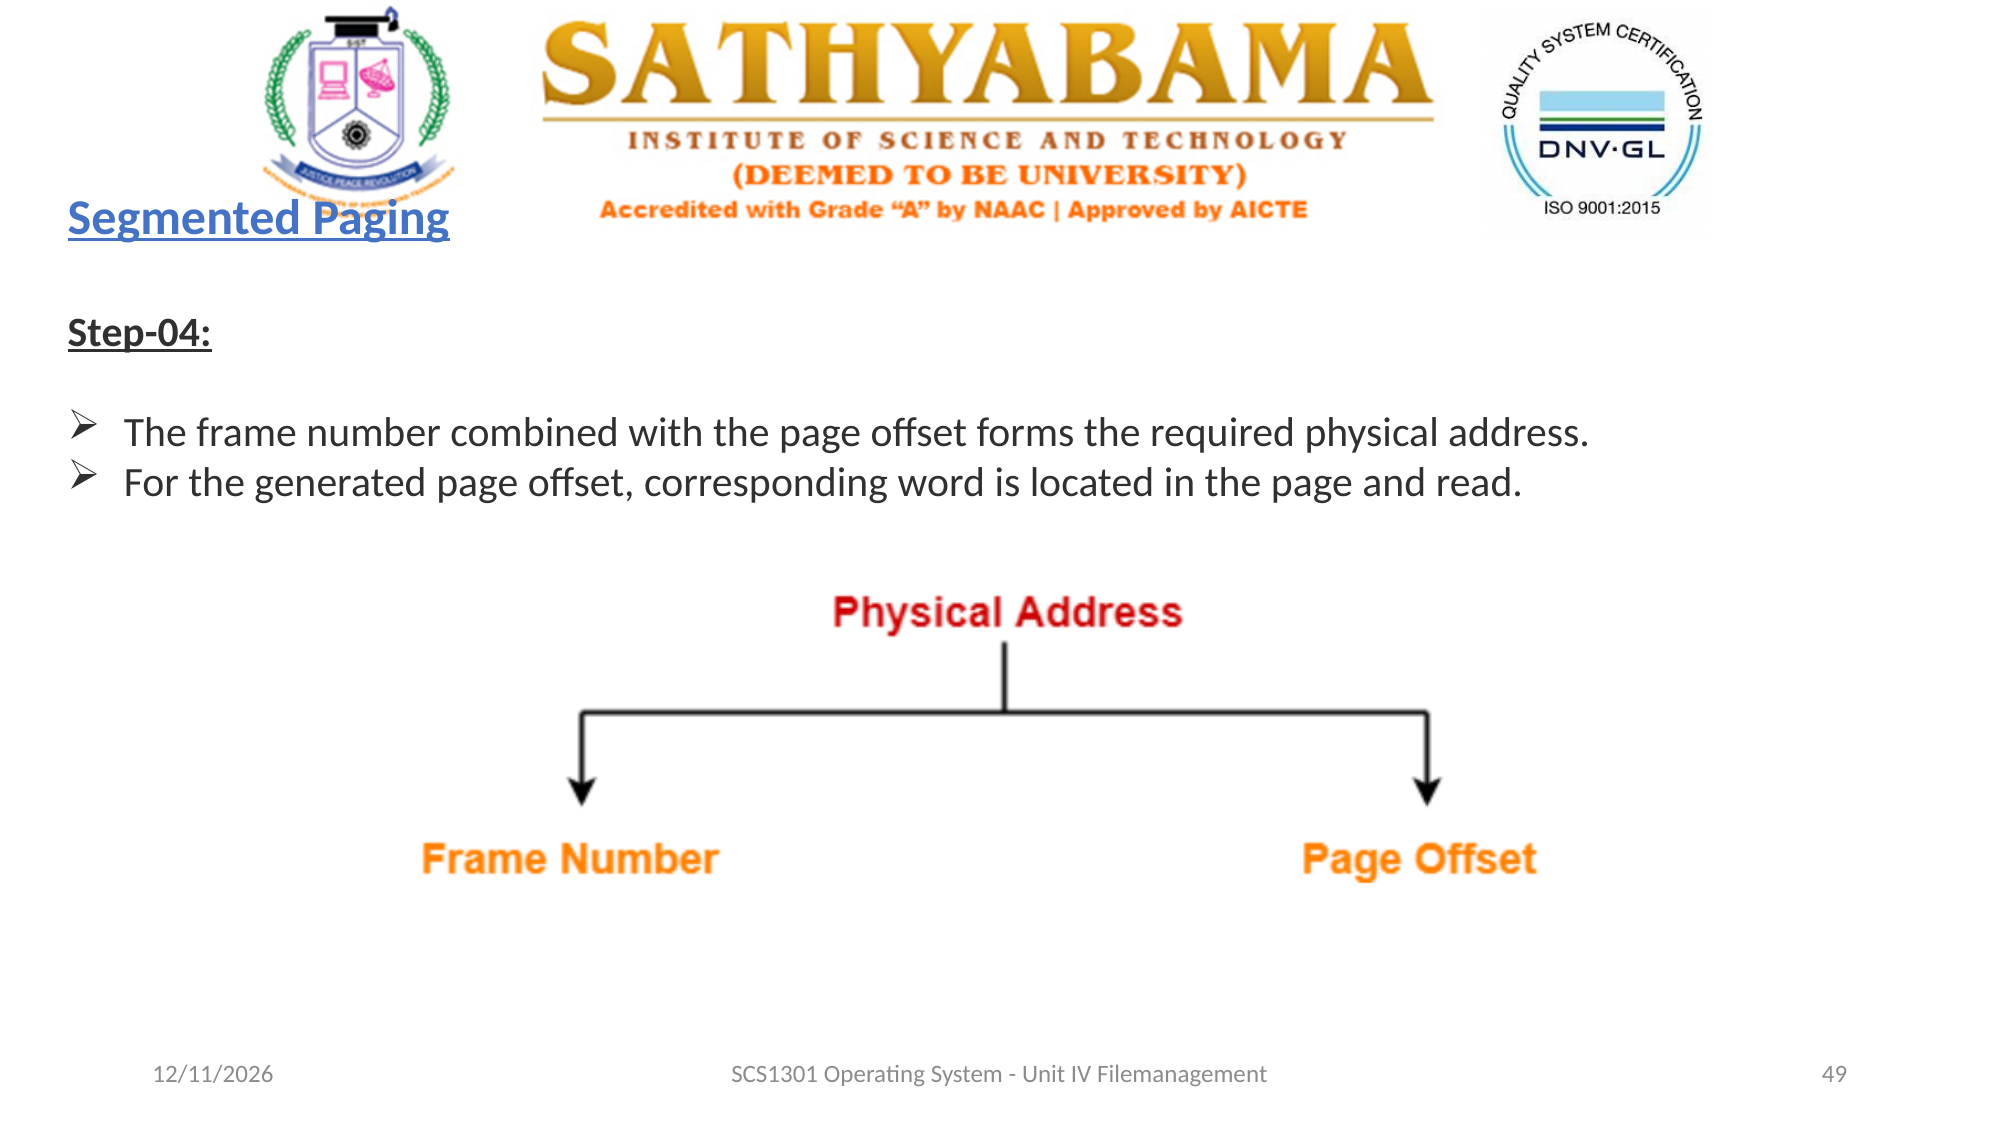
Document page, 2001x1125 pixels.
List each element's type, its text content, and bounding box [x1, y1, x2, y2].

picture [404, 562, 1596, 938]
picture [529, 0, 1446, 176]
slide_number 49 [1412, 1042, 1863, 1103]
text_box Segmented Paging Step-04: The frame number combined with the page offset forms the required physical address. For the generated page offset, corresponding word is located in the page and read. [52, 176, 1843, 612]
picture [248, 3, 469, 176]
footer SCS1301 Operating System - Unit IV Filemanagement [662, 1042, 1338, 1103]
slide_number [137, 1042, 588, 1103]
picture [1482, 8, 1711, 176]
